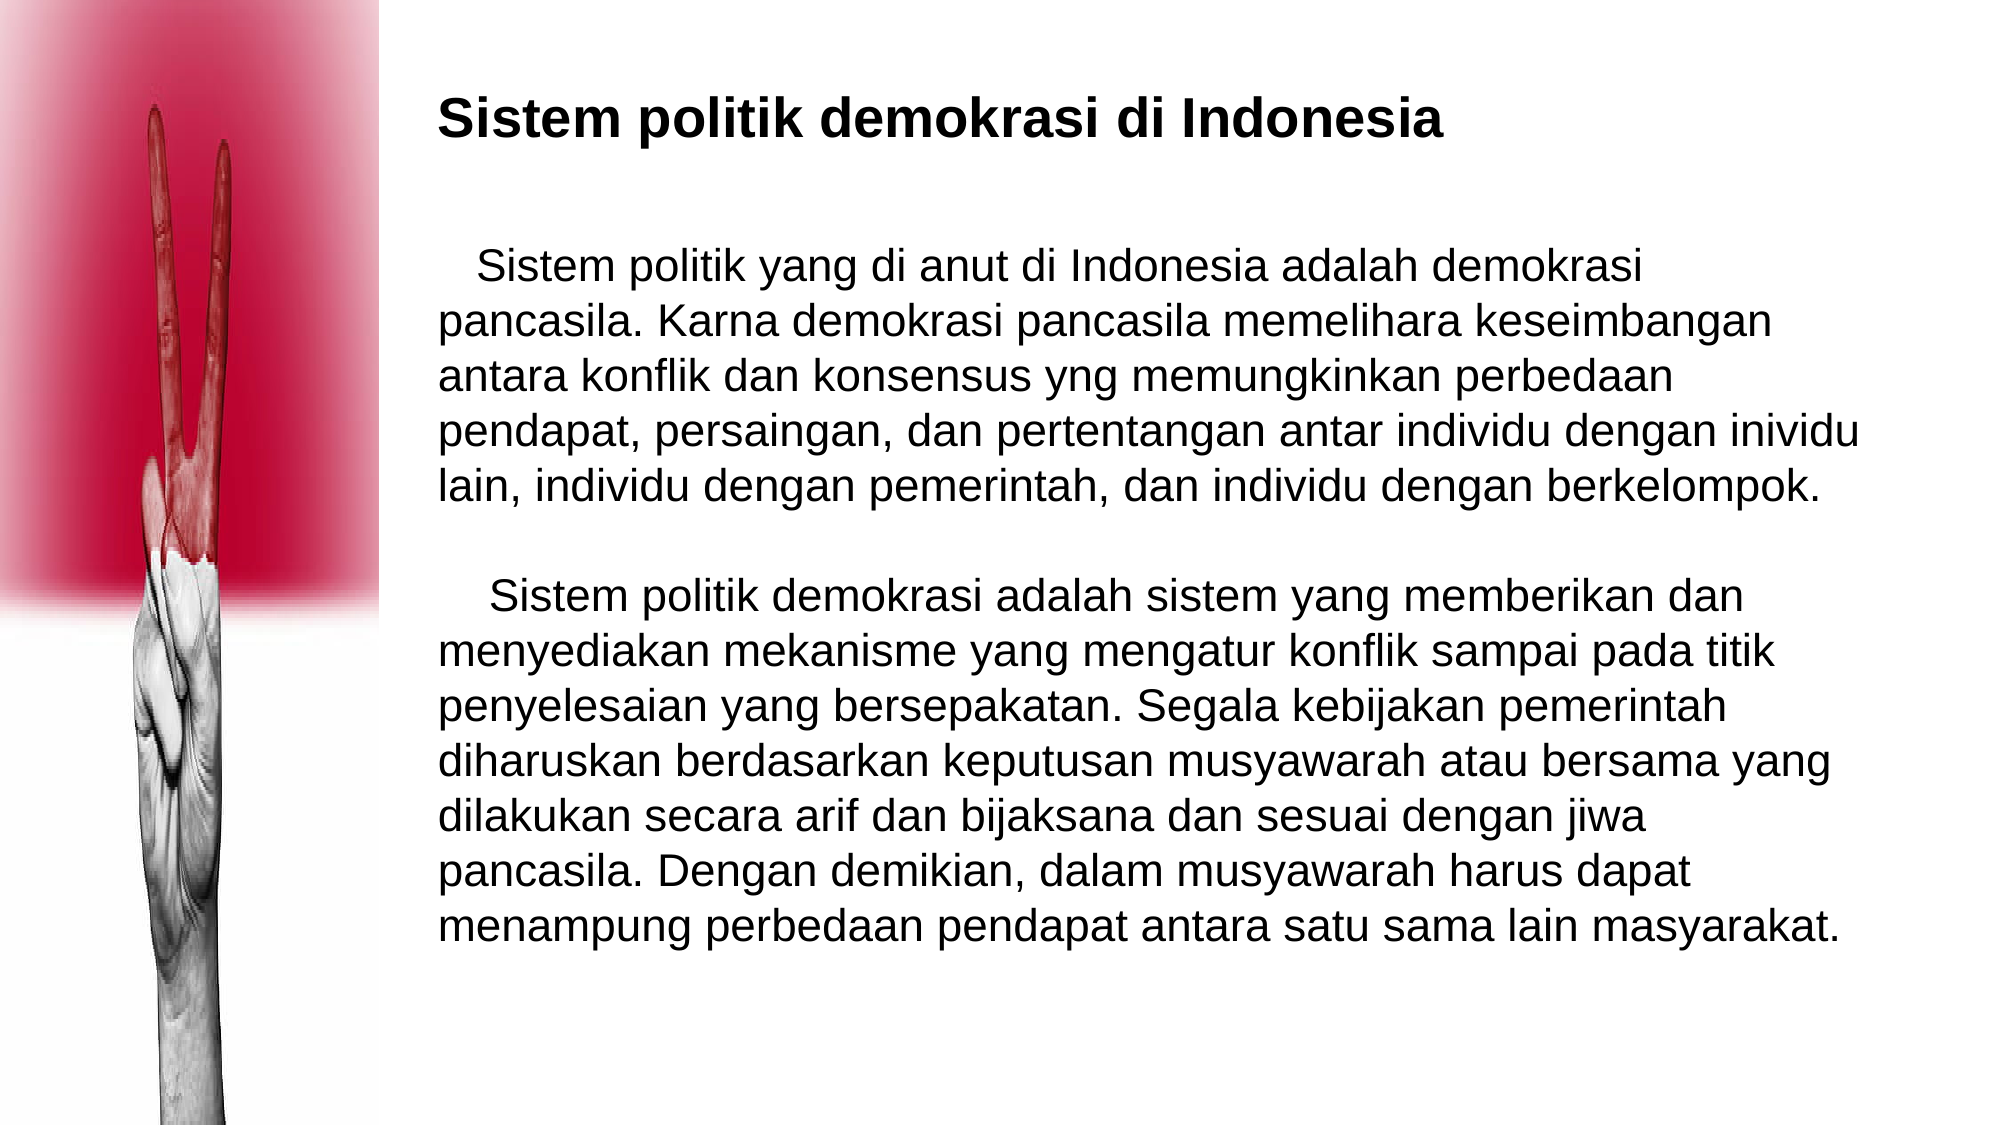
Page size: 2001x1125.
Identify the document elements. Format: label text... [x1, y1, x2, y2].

text_box Sistem politik yang di anut di Indonesia adalah demokrasi pancasila. Karna demokrasi pancasila memelihara keseimbangan antara konflik dan konsensus yng memungkinkan perbedaan pendapat, persaingan, dan pertentangan antar individu dengan inividu lain, individu dengan pemerintah, dan individu dengan berkelompok. Sistem politik demokrasi adalah sistem yang memberikan dan menyediakan mekanisme yang mengatur konflik sampai pada titik penyelesaian yang bersepakatan. Segala kebijakan pemerintah diharuskan berdasarkan keputusan musyawarah atau bersama yang dilakukan secara arif dan bijaksana dan sesuai dengan jiwa pancasila. Dengan demikian, dalam musyawarah harus dapat menampung perbedaan pendapat antara satu sama lain masyarakat. [422, 221, 1877, 1021]
text_box Sistem politik demokrasi di Indonesia [422, 66, 1698, 164]
picture [0, 0, 379, 1125]
